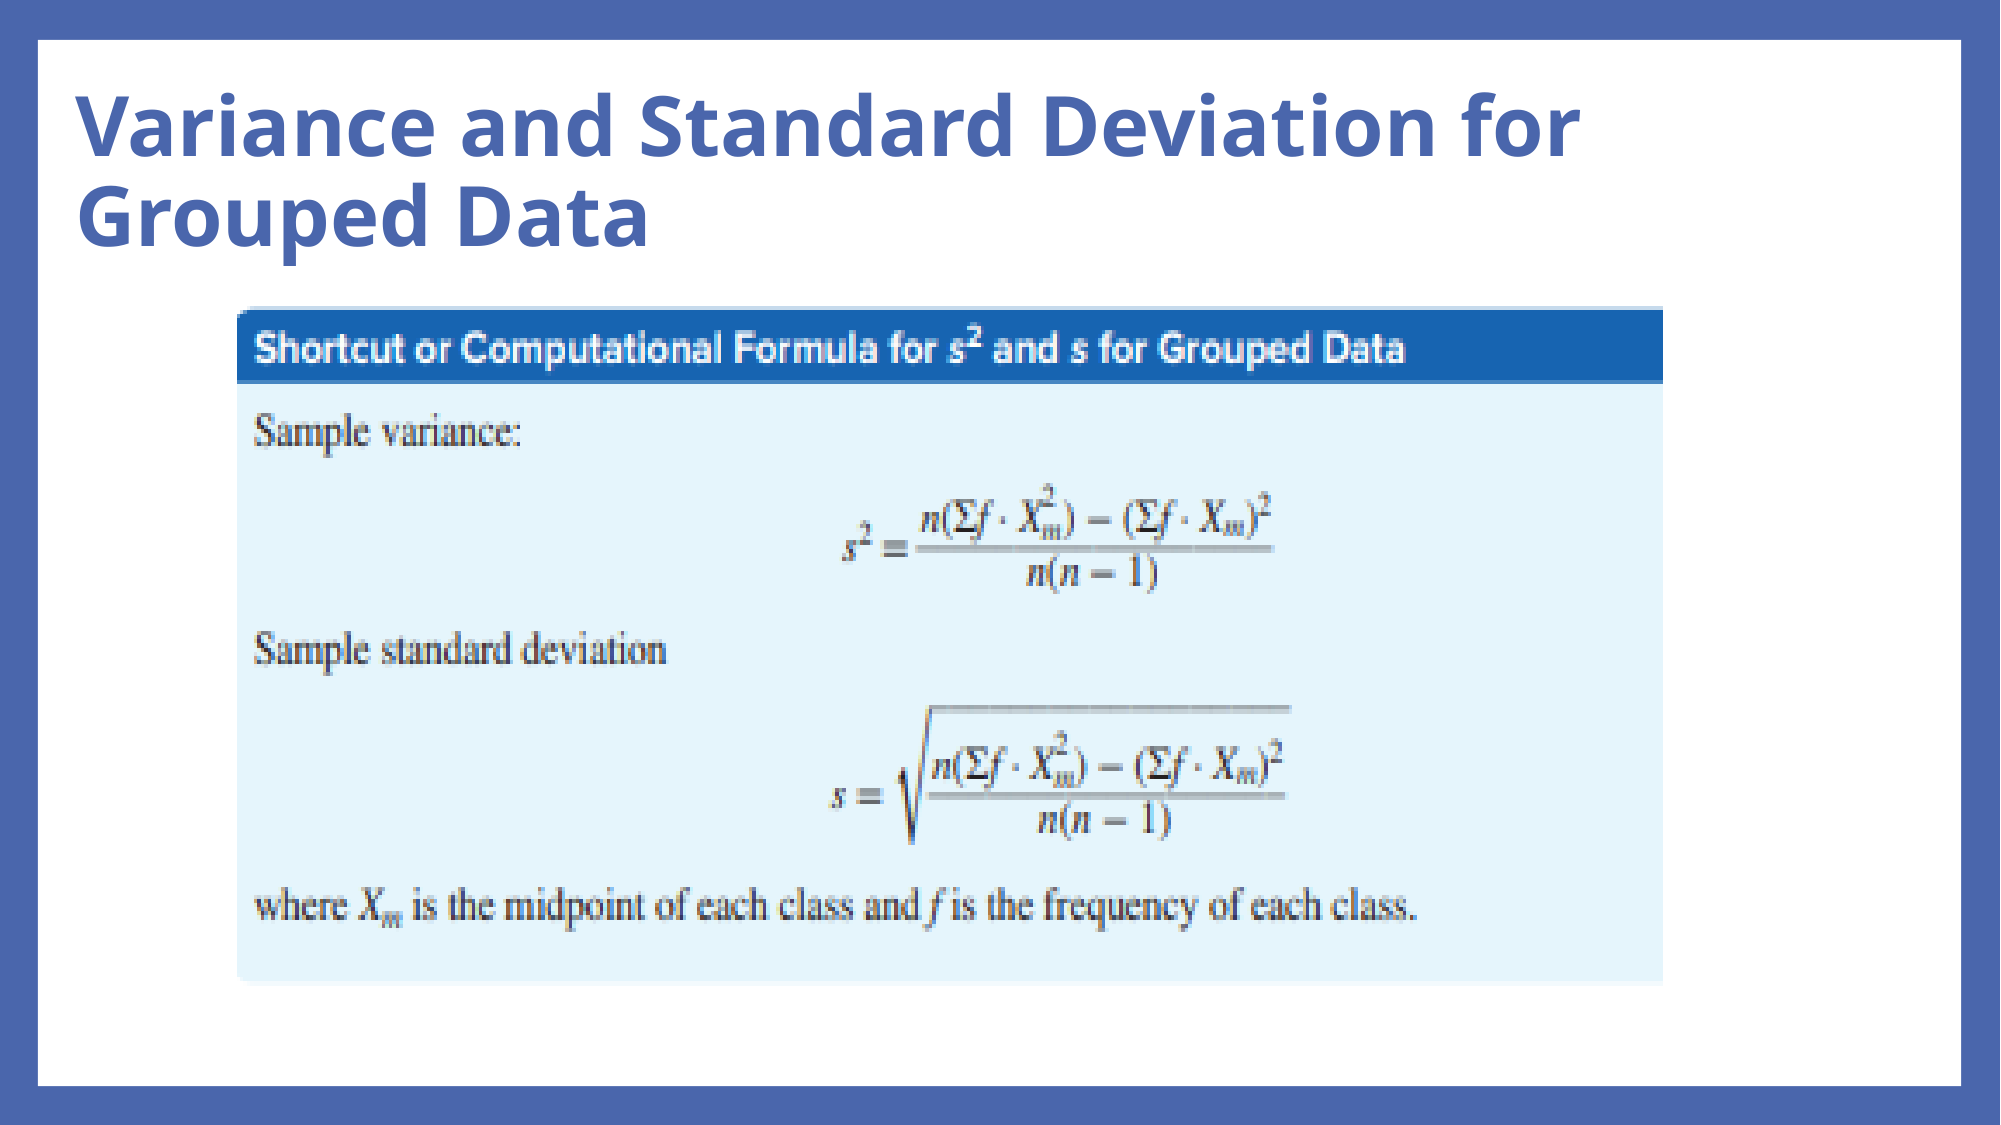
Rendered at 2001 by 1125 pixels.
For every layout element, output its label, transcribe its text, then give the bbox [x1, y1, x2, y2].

title Variance and Standard Deviation for Grouped Data [60, 63, 1970, 287]
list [237, 306, 1664, 987]
